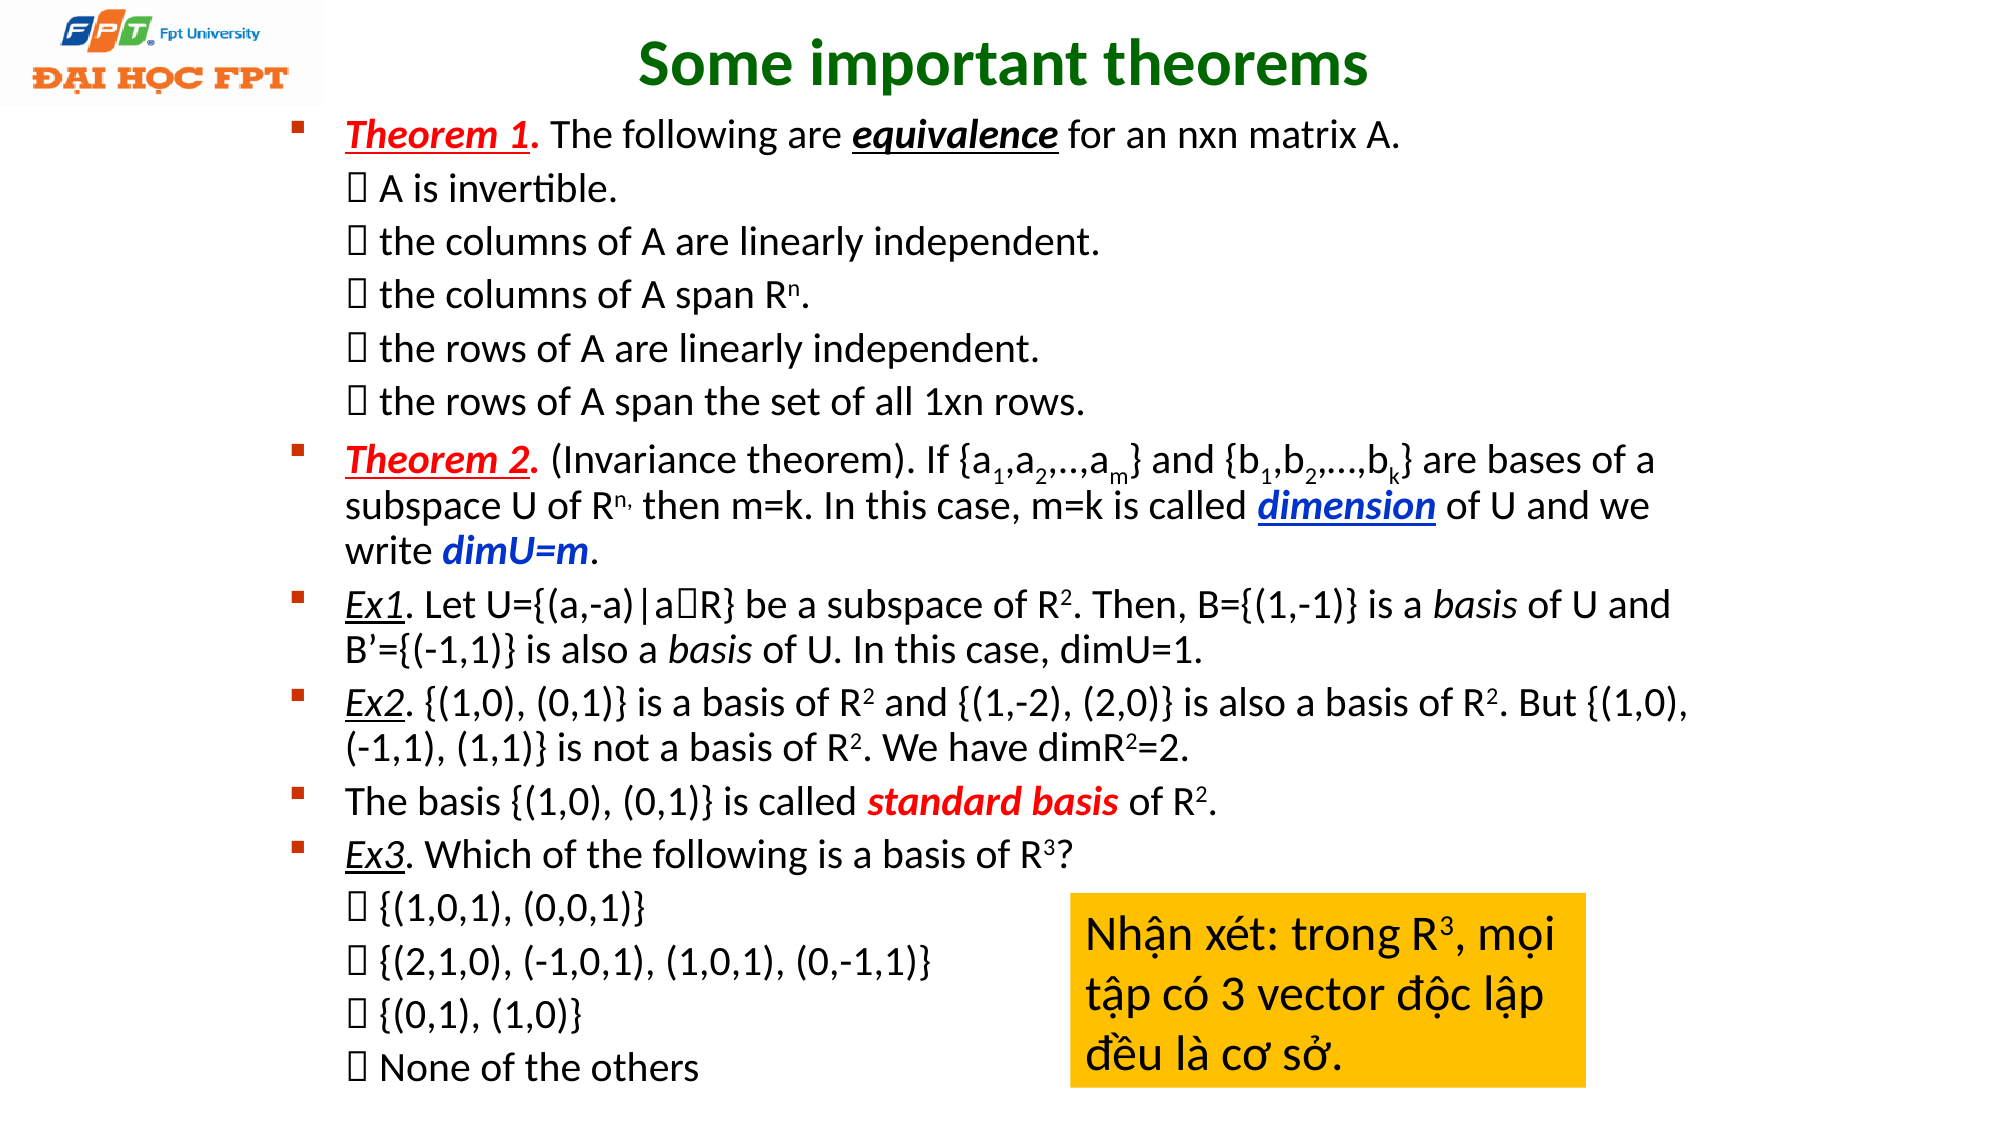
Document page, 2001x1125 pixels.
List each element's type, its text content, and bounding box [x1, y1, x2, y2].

title Some important theorems [329, 0, 1680, 105]
text_box Nhận xét: trong R3, mọi tập có 3 vector độc lập đều là cơ sở. [1070, 892, 1586, 1088]
picture [0, 0, 323, 106]
list Theorem 1. The following are equivalence for an nxn matrix A.  A is invertible.  the columns of A are linearly independent.  the columns of A span Rn.  the rows of A are linearly independent.  the rows of A span the set of all 1xn rows. Theorem 2. (Invariance theorem). If {a1,a2,..,am} and {b1,b2,…,bk} are bases of a subspace U of Rn, then m=k. In this case, m=k is called dimension of U and we write dimU=m. Ex1. Let U={(a,-a)|aR} be a subspace of R2. Then, B={(1,-1)} is a basis of U and B’={(-1,1)} is also a basis of U. In this case, dimU=1. Ex2. {(1,0), (0,1)} is a basis of R2 and {(1,-2), (2,0)} is also a basis of R2. But {(1,0), (-1,1), (1,1)} is not a basis of R2. We have dimR2=2. The basis {(1,0), (0,1)} is called standard basis of R2. Ex3. Which of the following is a basis of R3?  {(1,0,1), (0,0,1)}  {(2,1,0), (-1,0,1), (1,0,1), (0,-1,1)}  {(0,1), (1,0)}  None of the others [273, 105, 1727, 1102]
